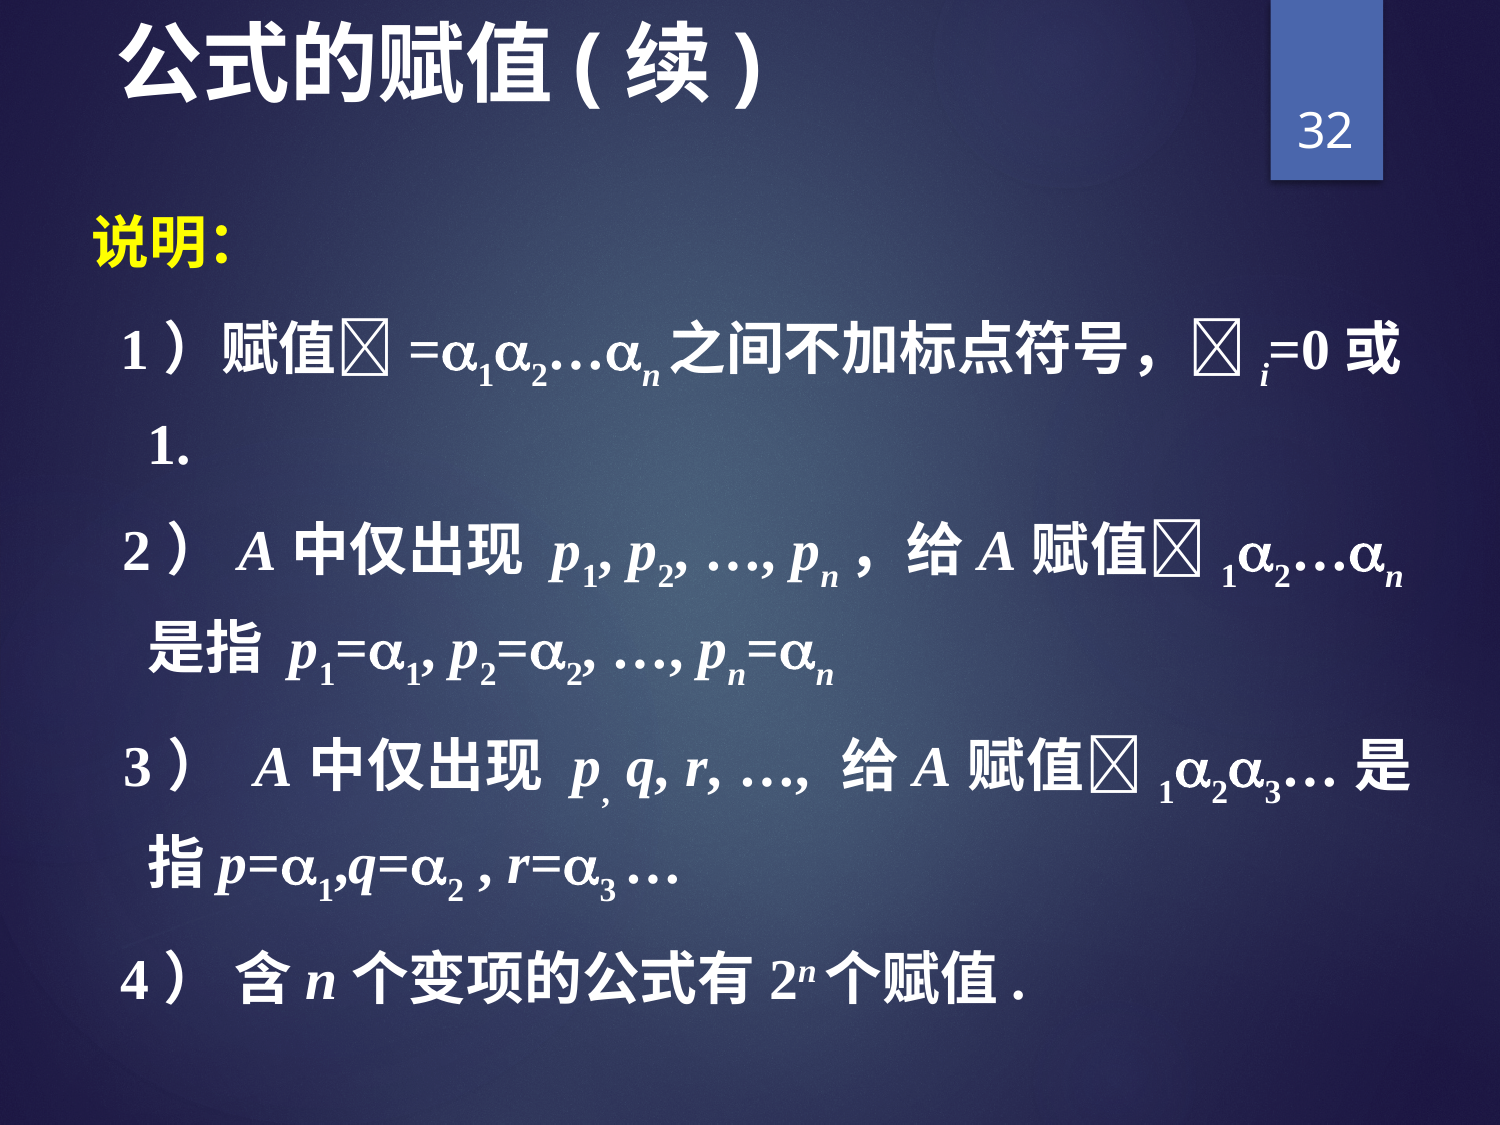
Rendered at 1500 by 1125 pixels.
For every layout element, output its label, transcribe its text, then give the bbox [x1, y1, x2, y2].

title 公式的赋值(续) [100, 0, 1451, 225]
slide_number 32 [1273, 48, 1378, 175]
list 说明： 1）赋值=12…n之间不加标点符号，i=0或1. 2）A中仅出现 p1, p2, …, pn，给A赋值12…n是指 p1=1, p2=2, …, pn=n 3） A中仅出现 p, q, r, …, 给A赋值123…是指p=1,q=2 , r=3 … 4） 含n个变项的公式有2n个赋值. [76, 184, 1427, 1024]
